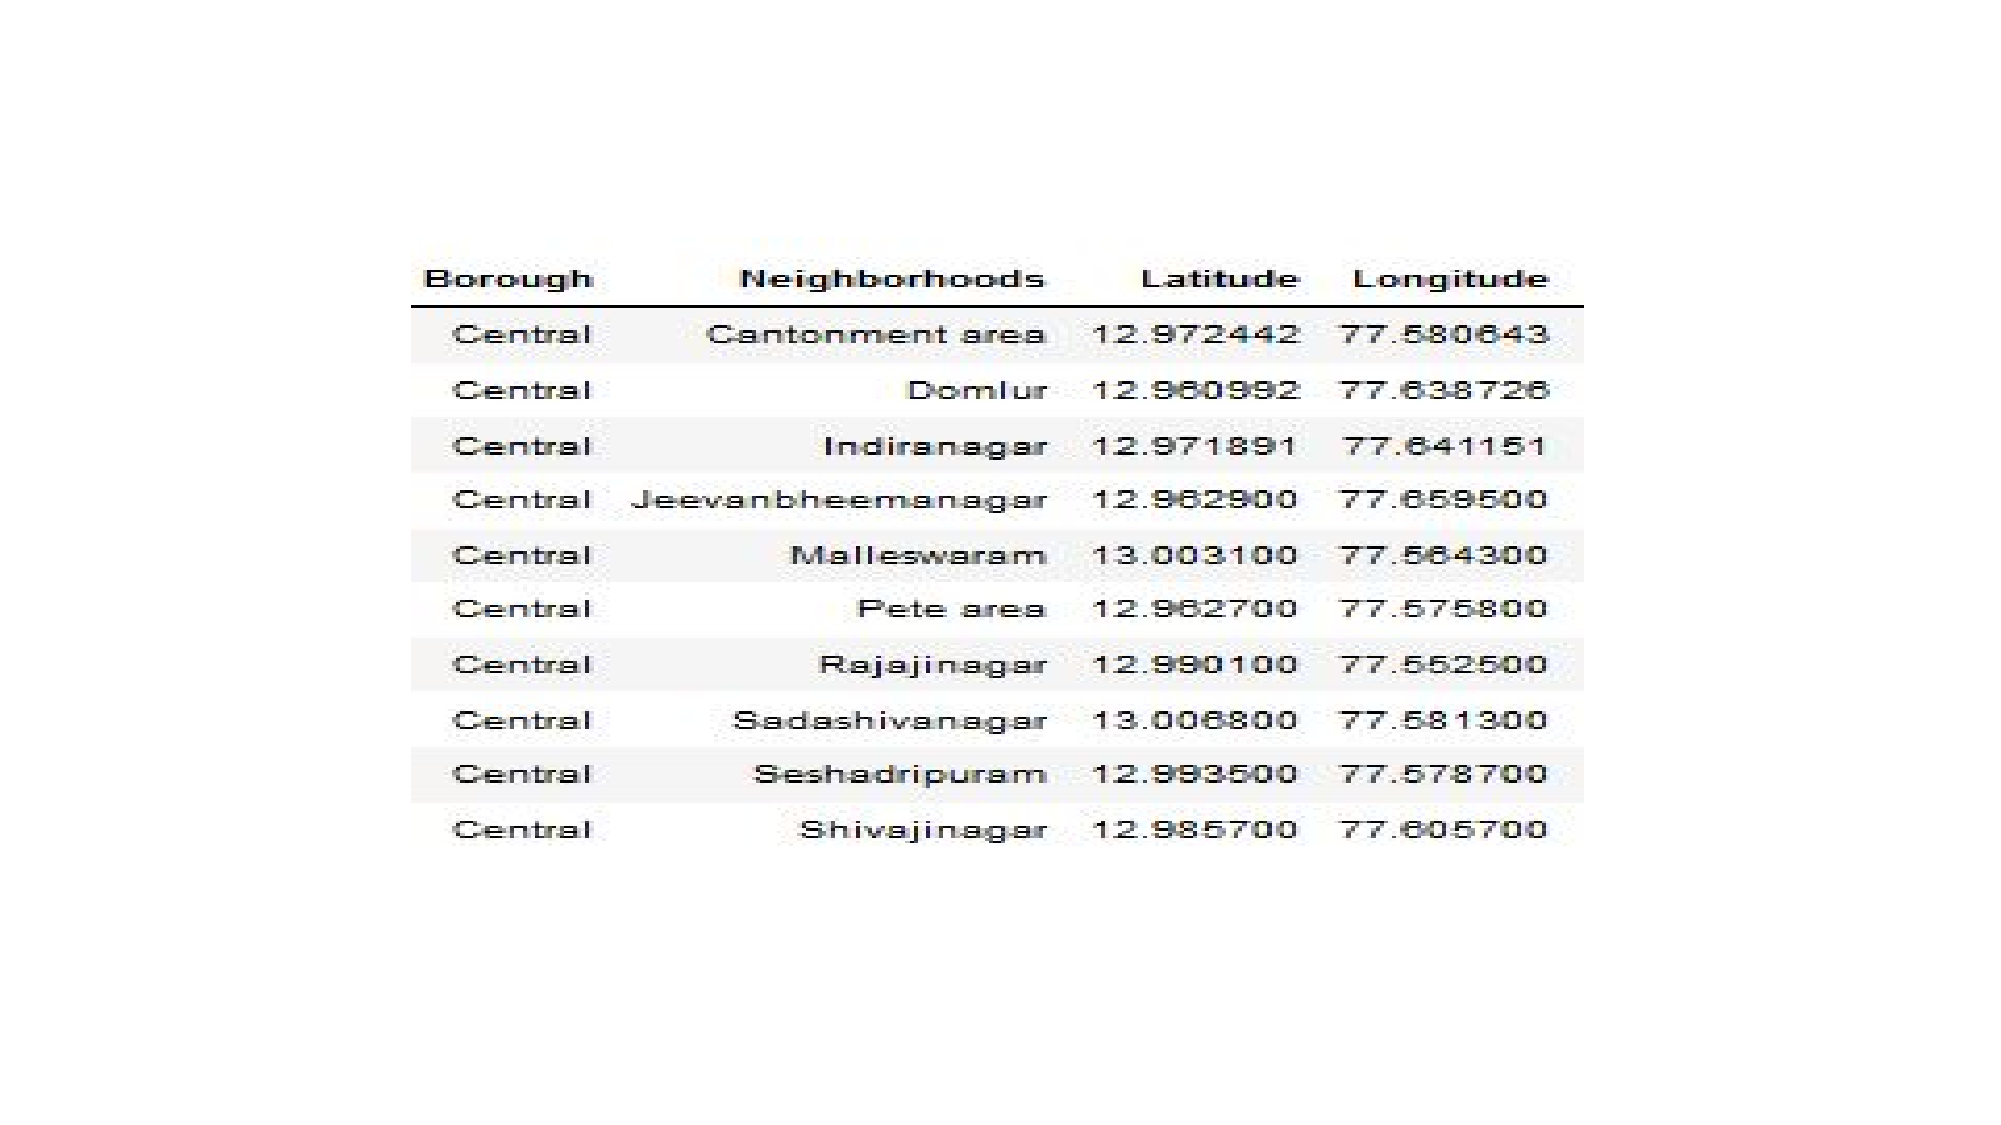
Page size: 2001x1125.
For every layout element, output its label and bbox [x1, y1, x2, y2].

picture [411, 237, 1584, 878]
